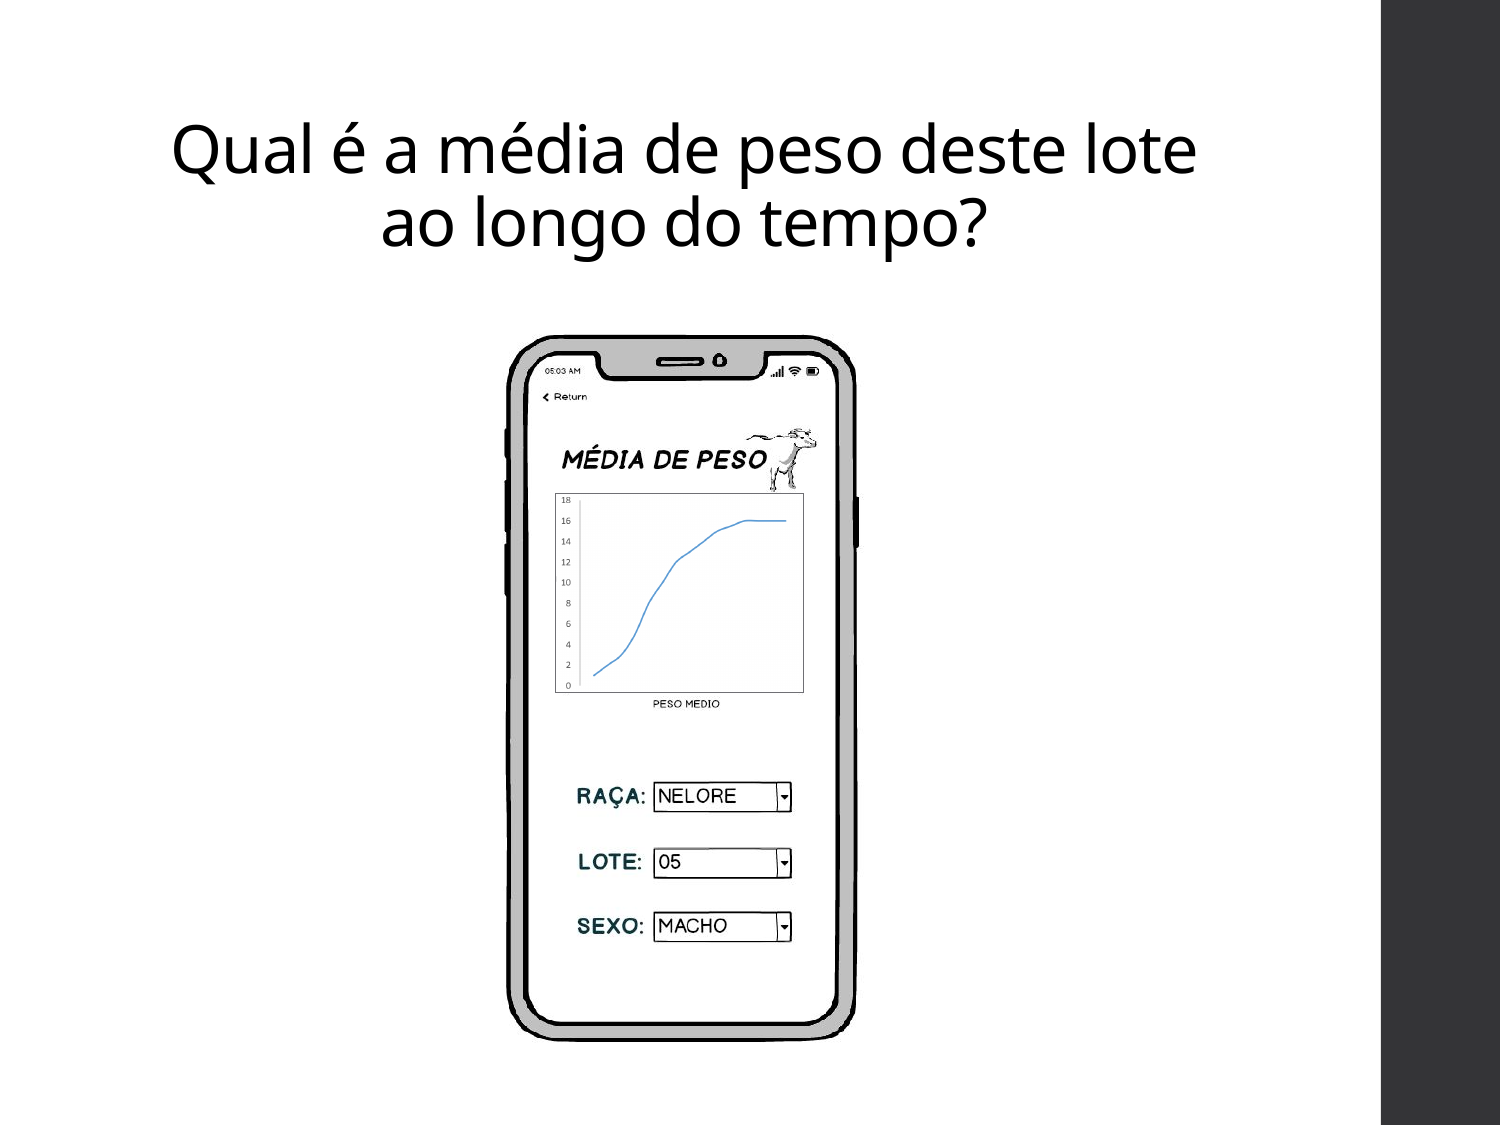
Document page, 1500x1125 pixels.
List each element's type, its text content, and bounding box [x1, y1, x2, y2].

picture [555, 493, 805, 693]
title Qual é a média de peso deste lote ao longo do tempo? [111, 75, 1258, 268]
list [486, 333, 872, 1049]
